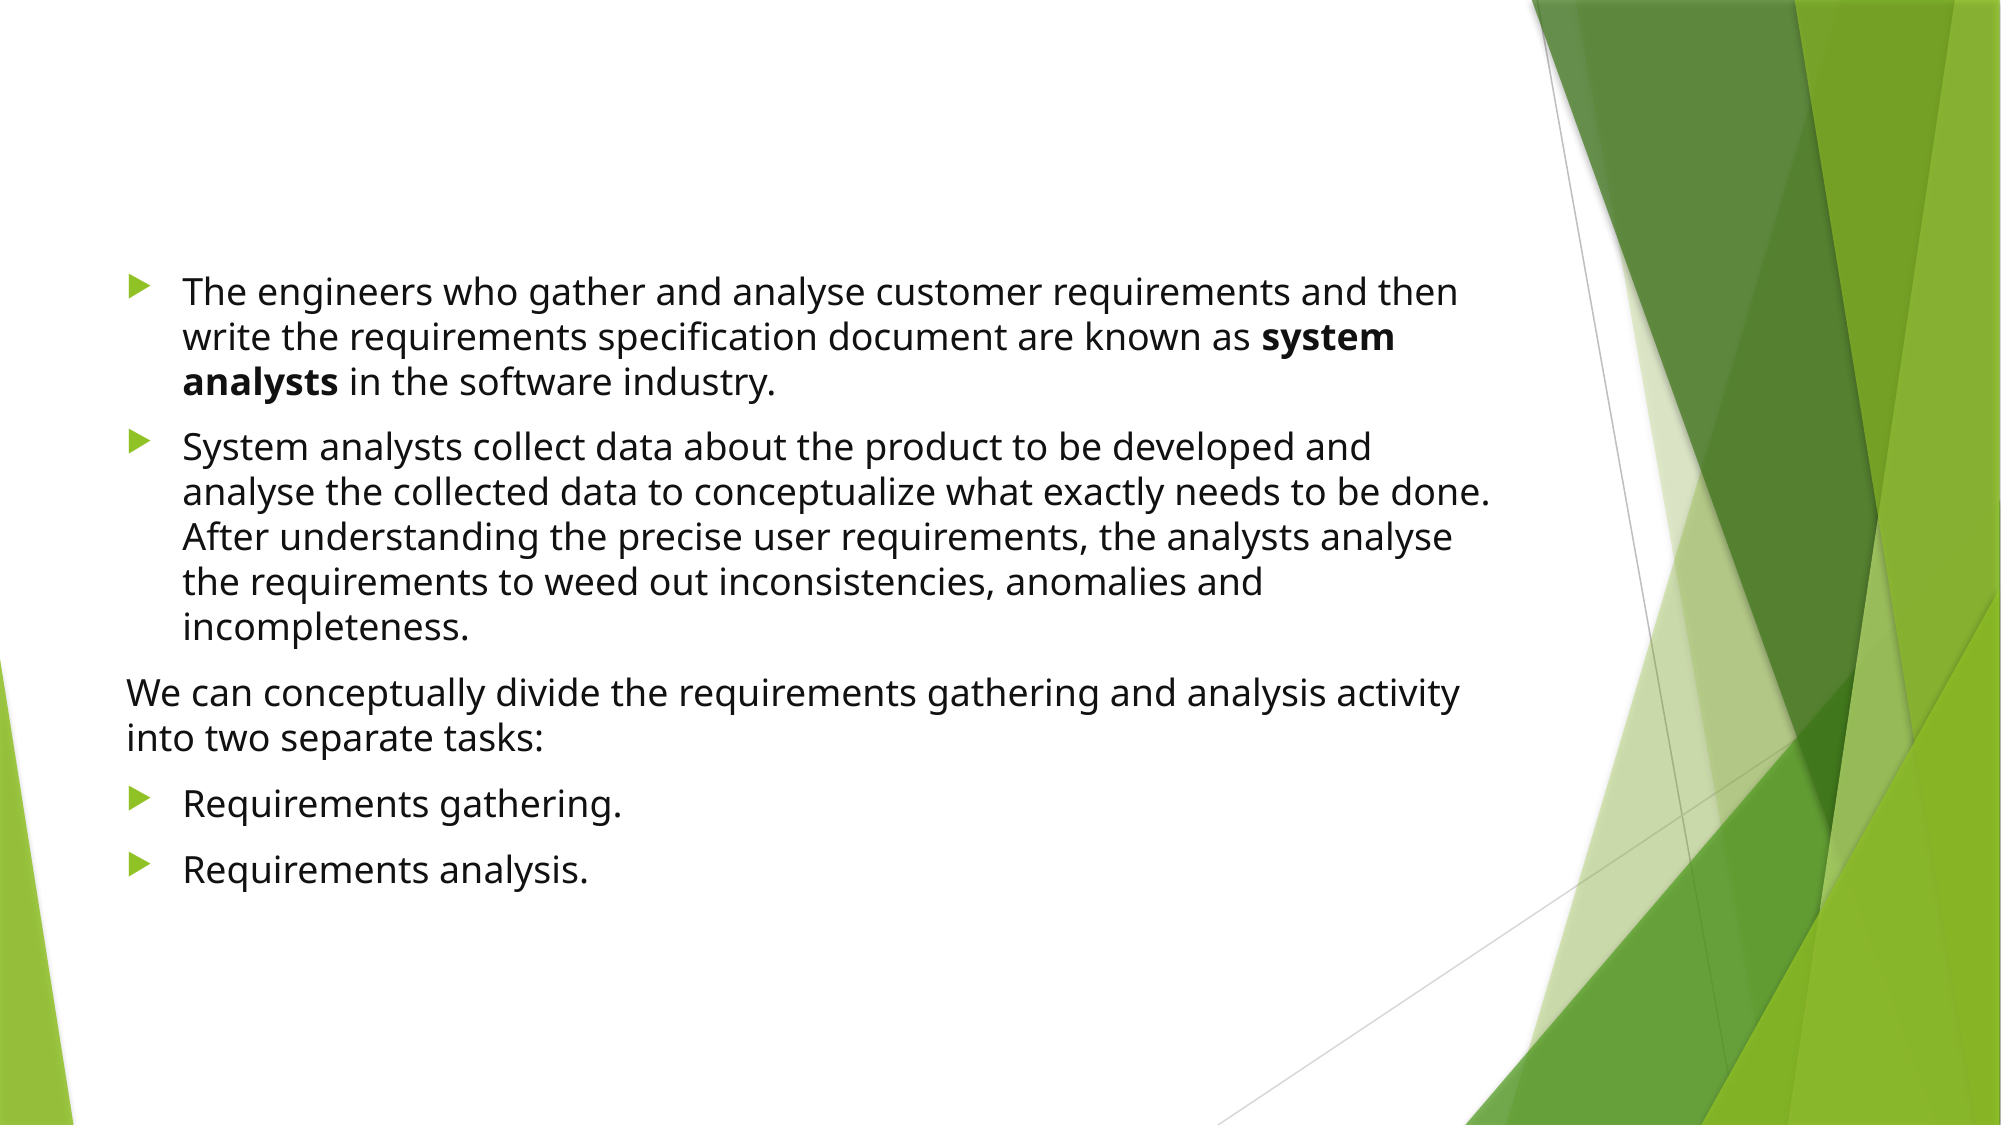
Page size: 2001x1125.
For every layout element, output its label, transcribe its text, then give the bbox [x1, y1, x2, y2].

list The engineers who gather and analyse customer requirements and then write the requirements specification document are known as system analysts in the software industry. System analysts collect data about the product to be developed and analyse the collected data to conceptualize what exactly needs to be done. After understanding the precise user requirements, the analysts analyse the requirements to weed out inconsistencies, anomalies and incompleteness. We can conceptually divide the requirements gathering and analysis activity into two separate tasks: Requirements gathering. Requirements analysis. [111, 260, 1522, 992]
